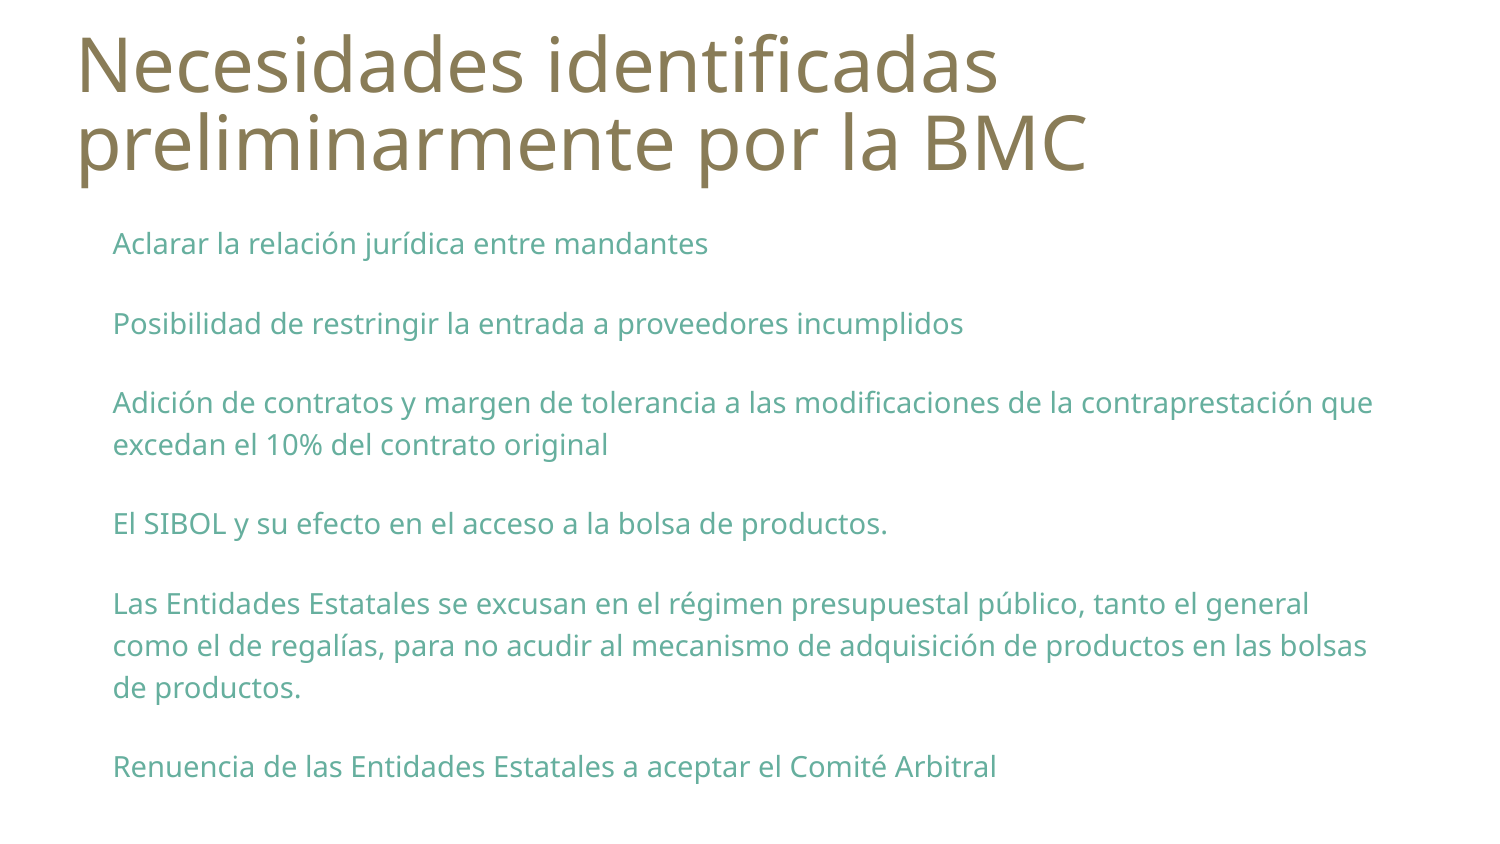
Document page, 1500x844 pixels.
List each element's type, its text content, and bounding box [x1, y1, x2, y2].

list Aclarar la relación jurídica entre mandantes Posibilidad de restringir la entrada a proveedores incumplidos Adición de contratos y margen de tolerancia a las modificaciones de la contraprestación que excedan el 10% del contrato original El SIBOL y su efecto en el acceso a la bolsa de productos. Las Entidades Estatales se excusan en el régimen presupuestal público, tanto el general como el de regalías, para no acudir al mecanismo de adquisición de productos en las bolsas de productos. Renuencia de las Entidades Estatales a aceptar el Comité Arbitral [112, 218, 1388, 557]
title Necesidades identificadas preliminarmente por la BMC [75, 31, 1425, 101]
